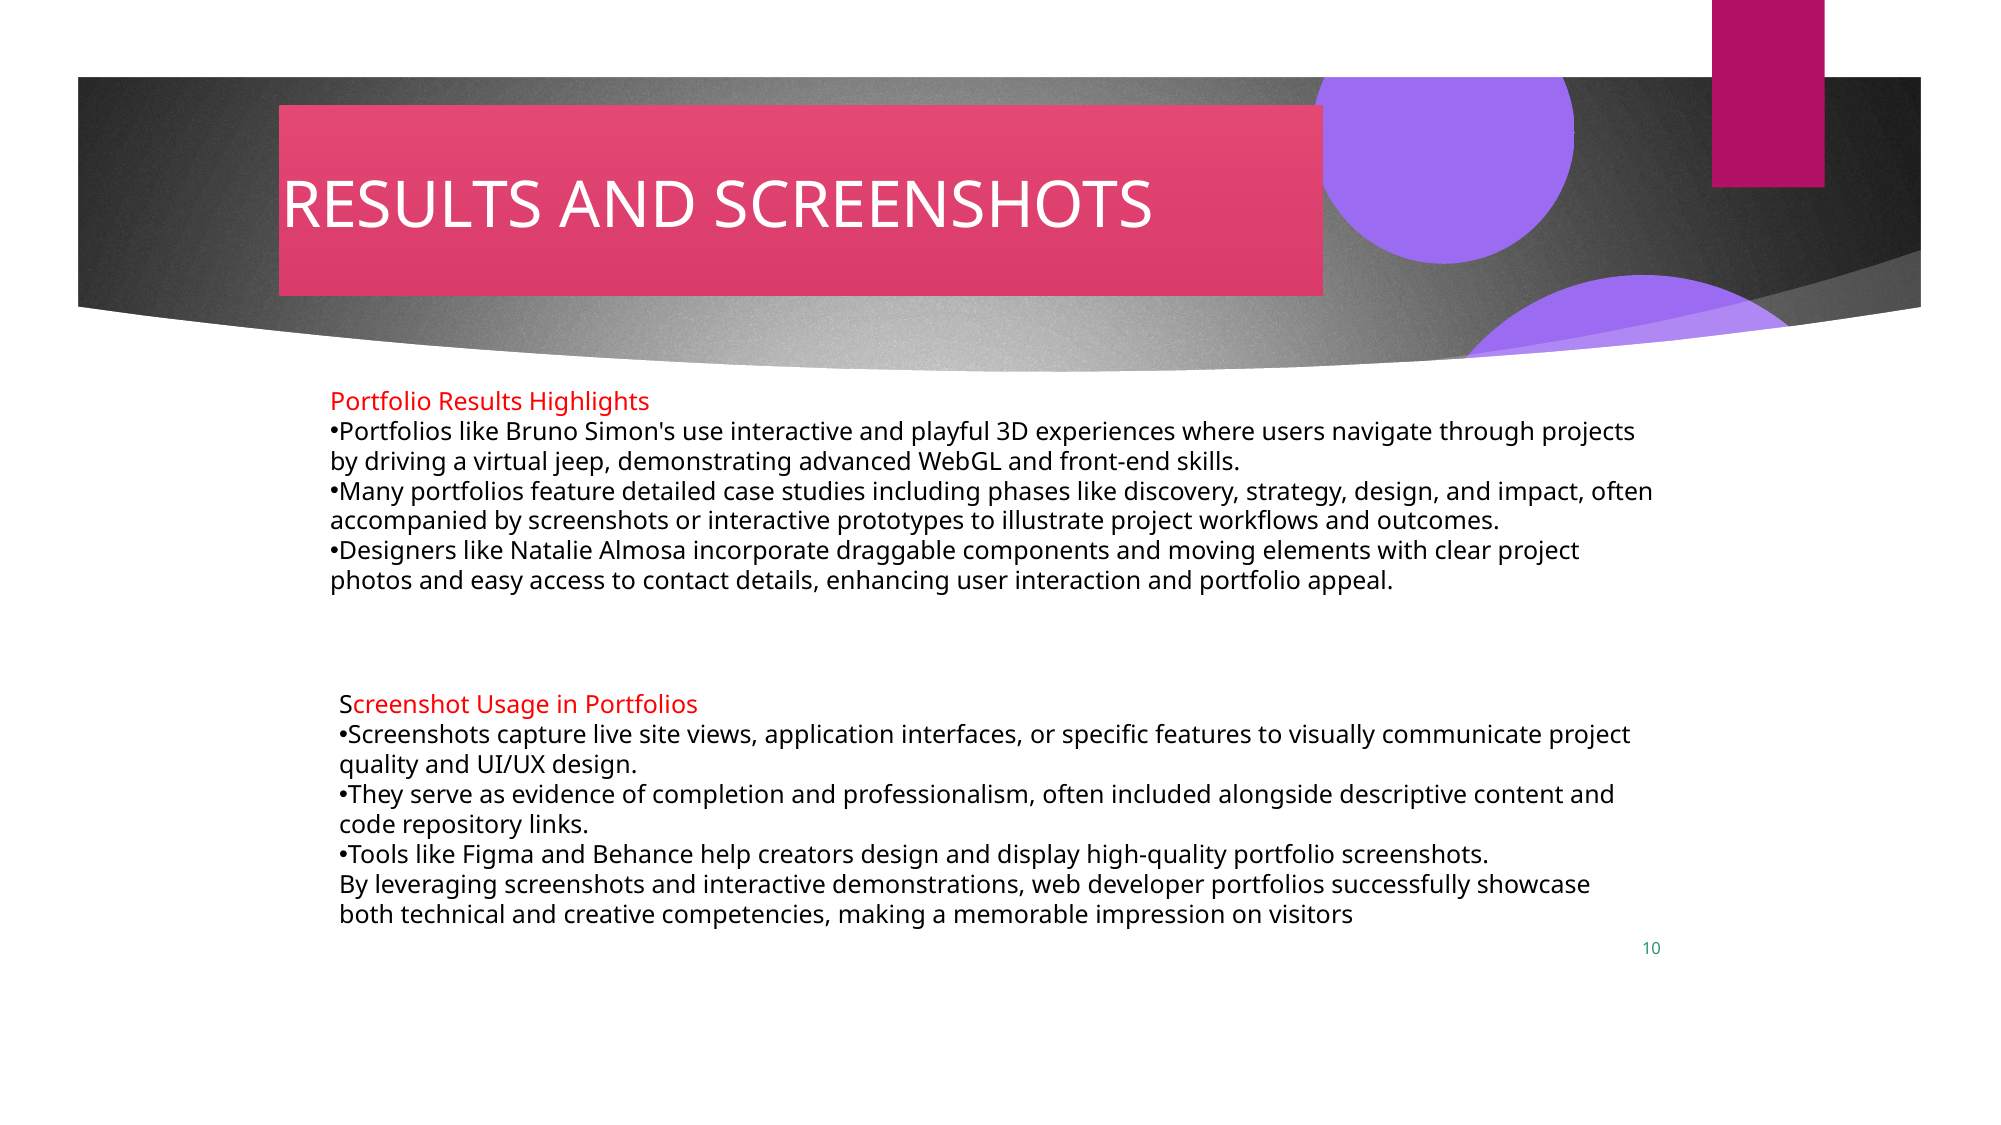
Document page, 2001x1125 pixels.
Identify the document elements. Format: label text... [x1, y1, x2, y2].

picture [79, 78, 1920, 371]
text_box 10 [1637, 936, 1666, 958]
text_box Screenshot Usage in Portfolios Screenshots capture live site views, application interfaces, or specific features to visually communicate project quality and UI/UX design. They serve as evidence of completion and professionalism, often included alongside descriptive content and code repository links. Tools like Figma and Behance help creators design and display high-quality portfolio screenshots. By leveraging screenshots and interactive demonstrations, web developer portfolios successfully showcase both technical and creative competencies, making a memorable impression on visitors [324, 681, 1666, 936]
text_box Portfolio Results Highlights Portfolios like Bruno Simon's use interactive and playful 3D experiences where users navigate through projects by driving a virtual jeep, demonstrating advanced WebGL and front-end skills. Many portfolios feature detailed case studies including phases like discovery, strategy, design, and impact, often accompanied by screenshots or interactive prototypes to illustrate project workflows and outcomes. Designers like Natalie Almosa incorporate draggable components and moving elements with clear project photos and easy access to contact details, enhancing user interaction and portfolio appeal. [315, 377, 1685, 603]
title RESULTS AND SCREENSHOTS [279, 105, 1323, 296]
